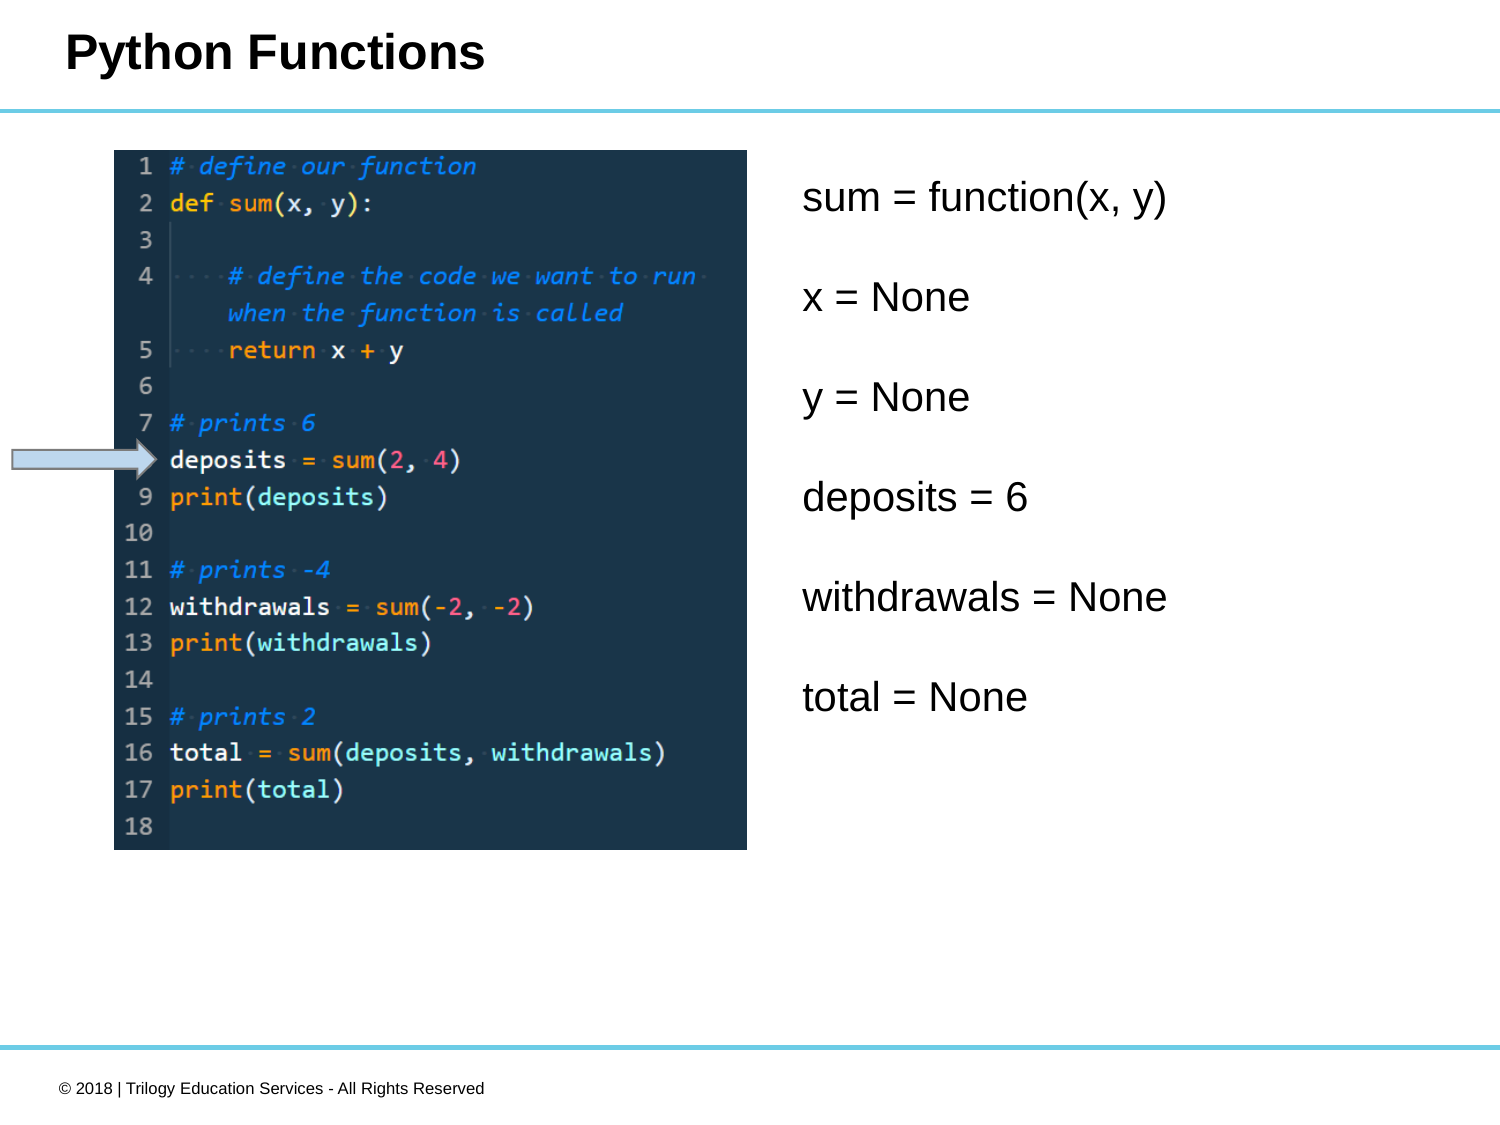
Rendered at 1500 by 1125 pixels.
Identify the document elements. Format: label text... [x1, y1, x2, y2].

text_box [11, 448, 114, 470]
text_box sum = function(x, y) x = None y = None deposits = 6 withdrawals = None total = None [787, 162, 1475, 728]
picture [114, 149, 747, 850]
title Python Functions [50, 0, 1175, 108]
